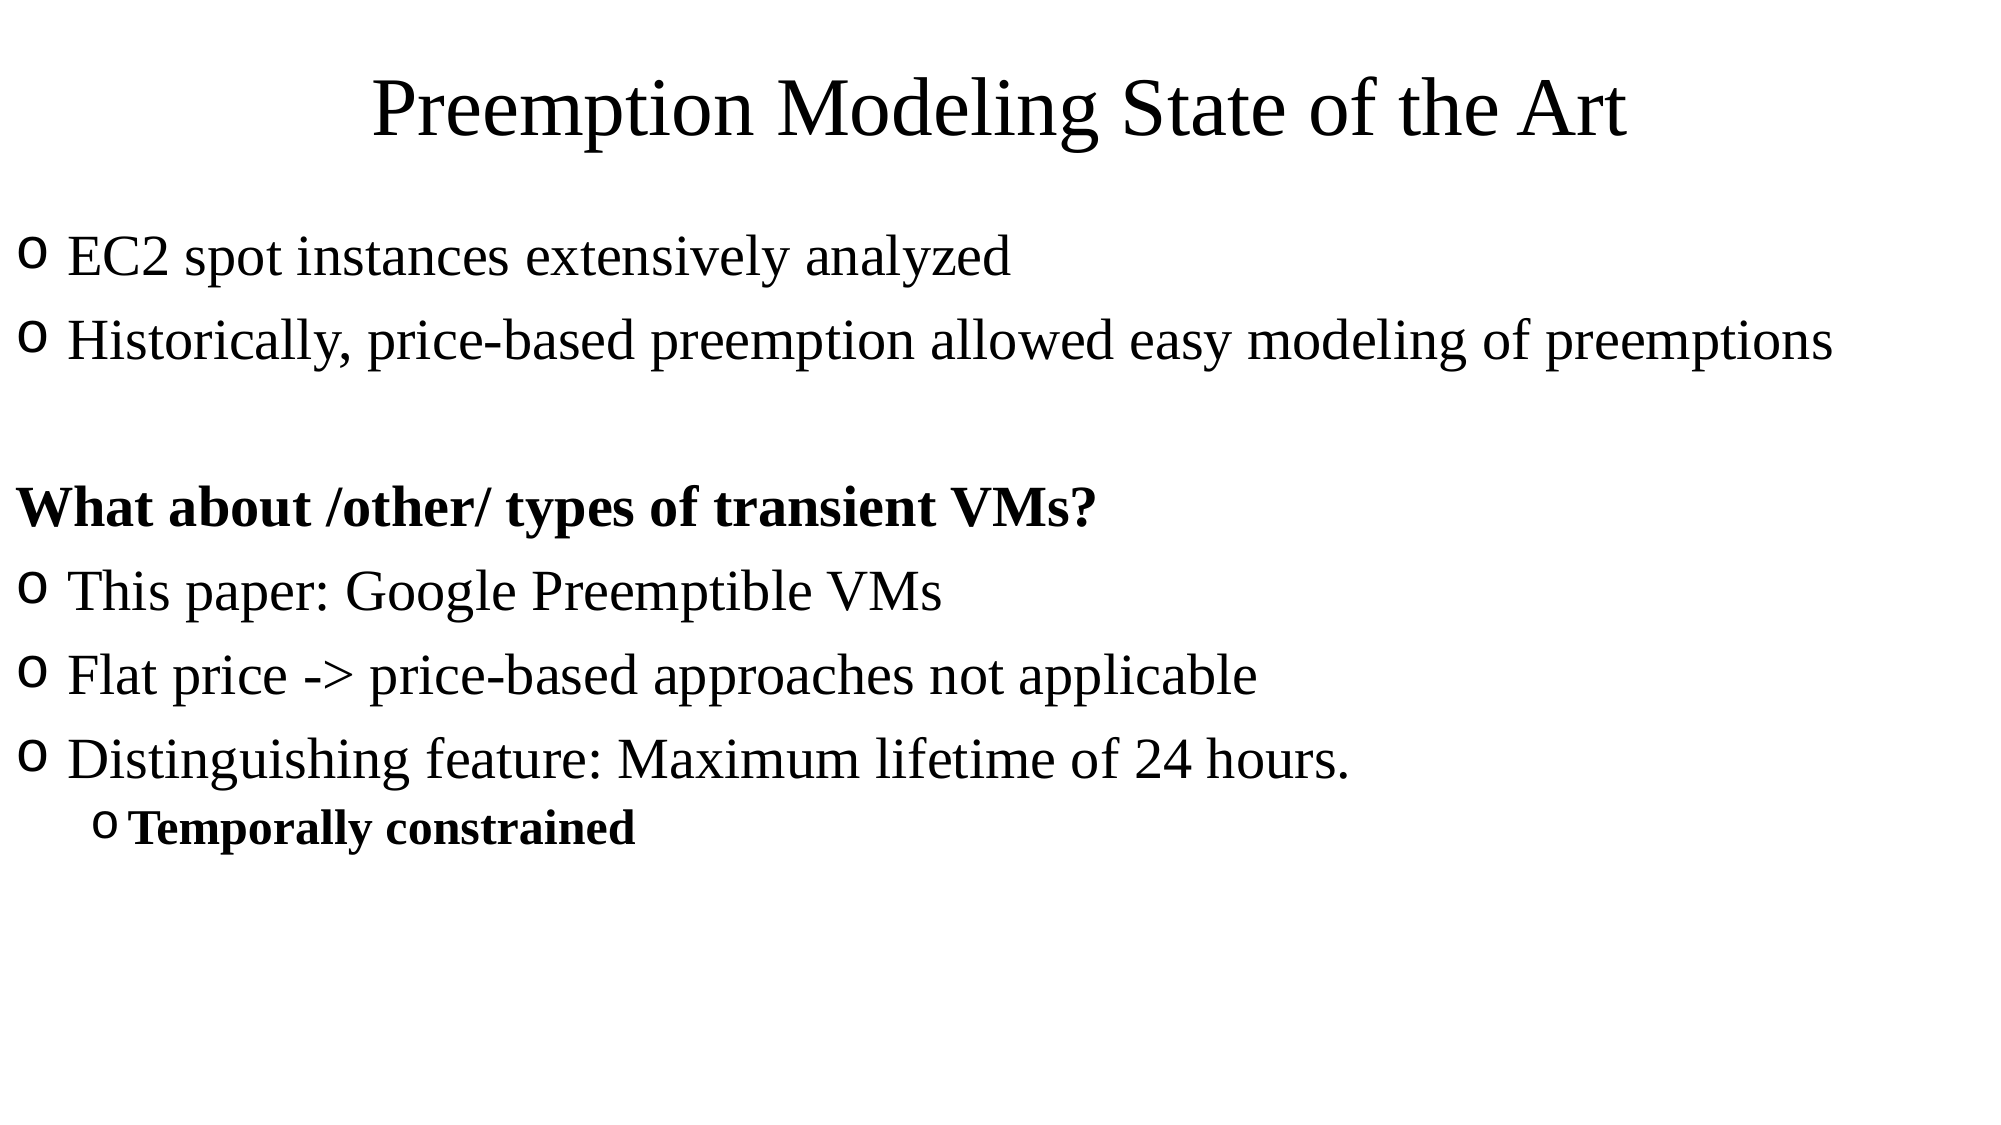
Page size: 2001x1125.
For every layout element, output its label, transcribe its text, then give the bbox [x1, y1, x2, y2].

list EC2 spot instances extensively analyzed Historically, price-based preemption allowed easy modeling of preemptions What about /other/ types of transient VMs? This paper: Google Preemptible VMs Flat price -> price-based approaches not applicable Distinguishing feature: Maximum lifetime of 24 hours. Temporally constrained [0, 217, 2000, 1039]
title Preemption Modeling State of the Art [0, 0, 2000, 217]
